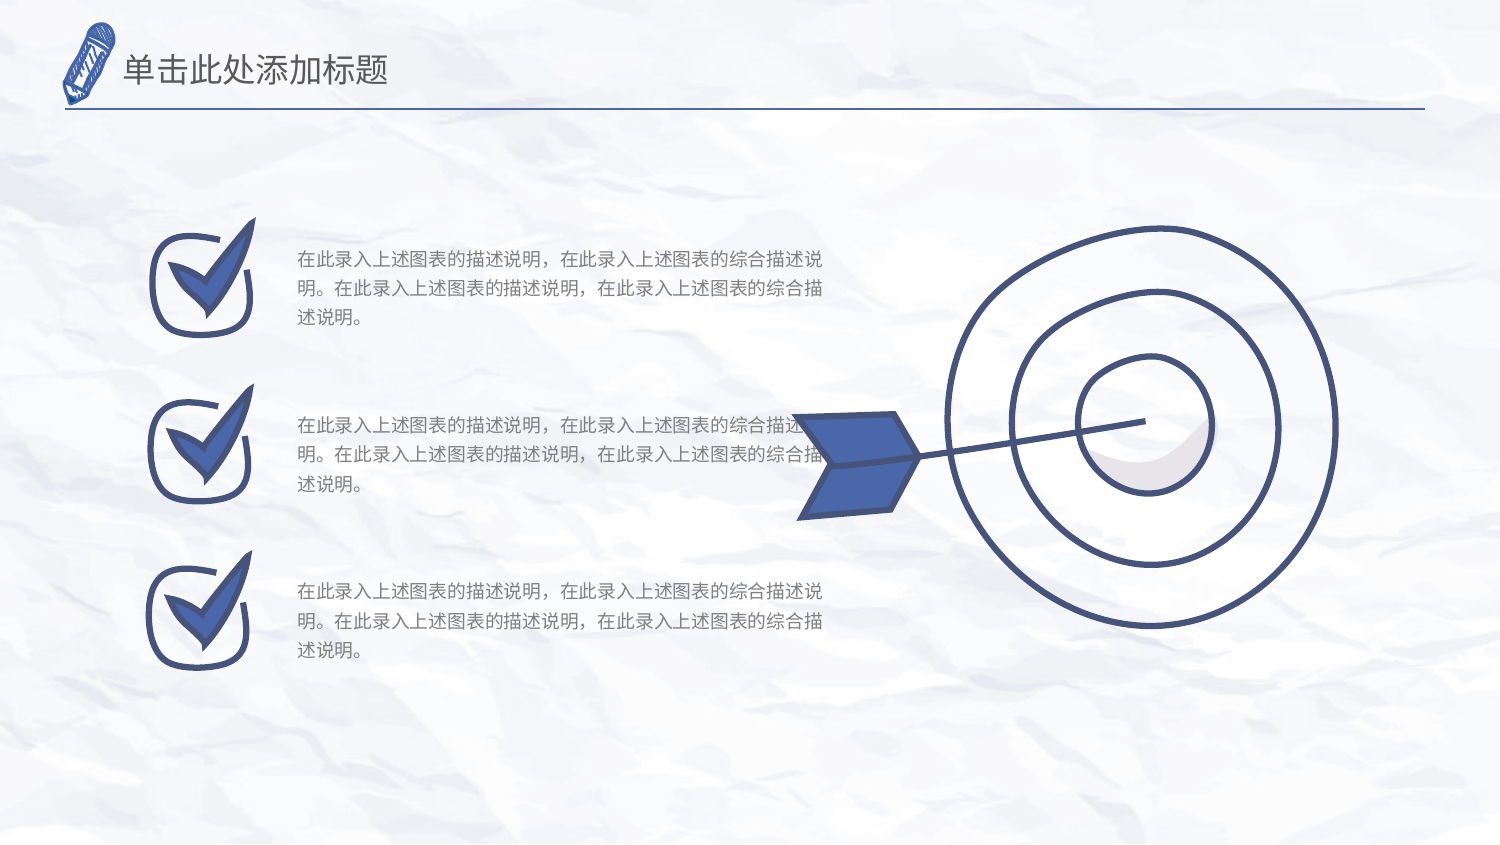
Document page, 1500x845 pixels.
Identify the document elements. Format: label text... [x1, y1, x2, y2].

text_box 在此录入上述图表的描述说明，在此录入上述图表的综合描述说明。在此录入上述图表的描述说明，在此录入上述图表的综合描述说明。 [292, 236, 836, 363]
text_box 在此录入上述图表的描述说明，在此录入上述图表的综合描述说明。在此录入上述图表的描述说明，在此录入上述图表的综合描述说明。 [292, 568, 836, 696]
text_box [809, 305, 1087, 593]
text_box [150, 389, 251, 502]
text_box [148, 555, 249, 669]
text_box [152, 223, 252, 336]
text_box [945, 227, 1343, 620]
text_box 在此录入上述图表的描述说明，在此录入上述图表的综合描述说明。在此录入上述图表的描述说明，在此录入上述图表的综合描述说明。 [292, 402, 804, 529]
